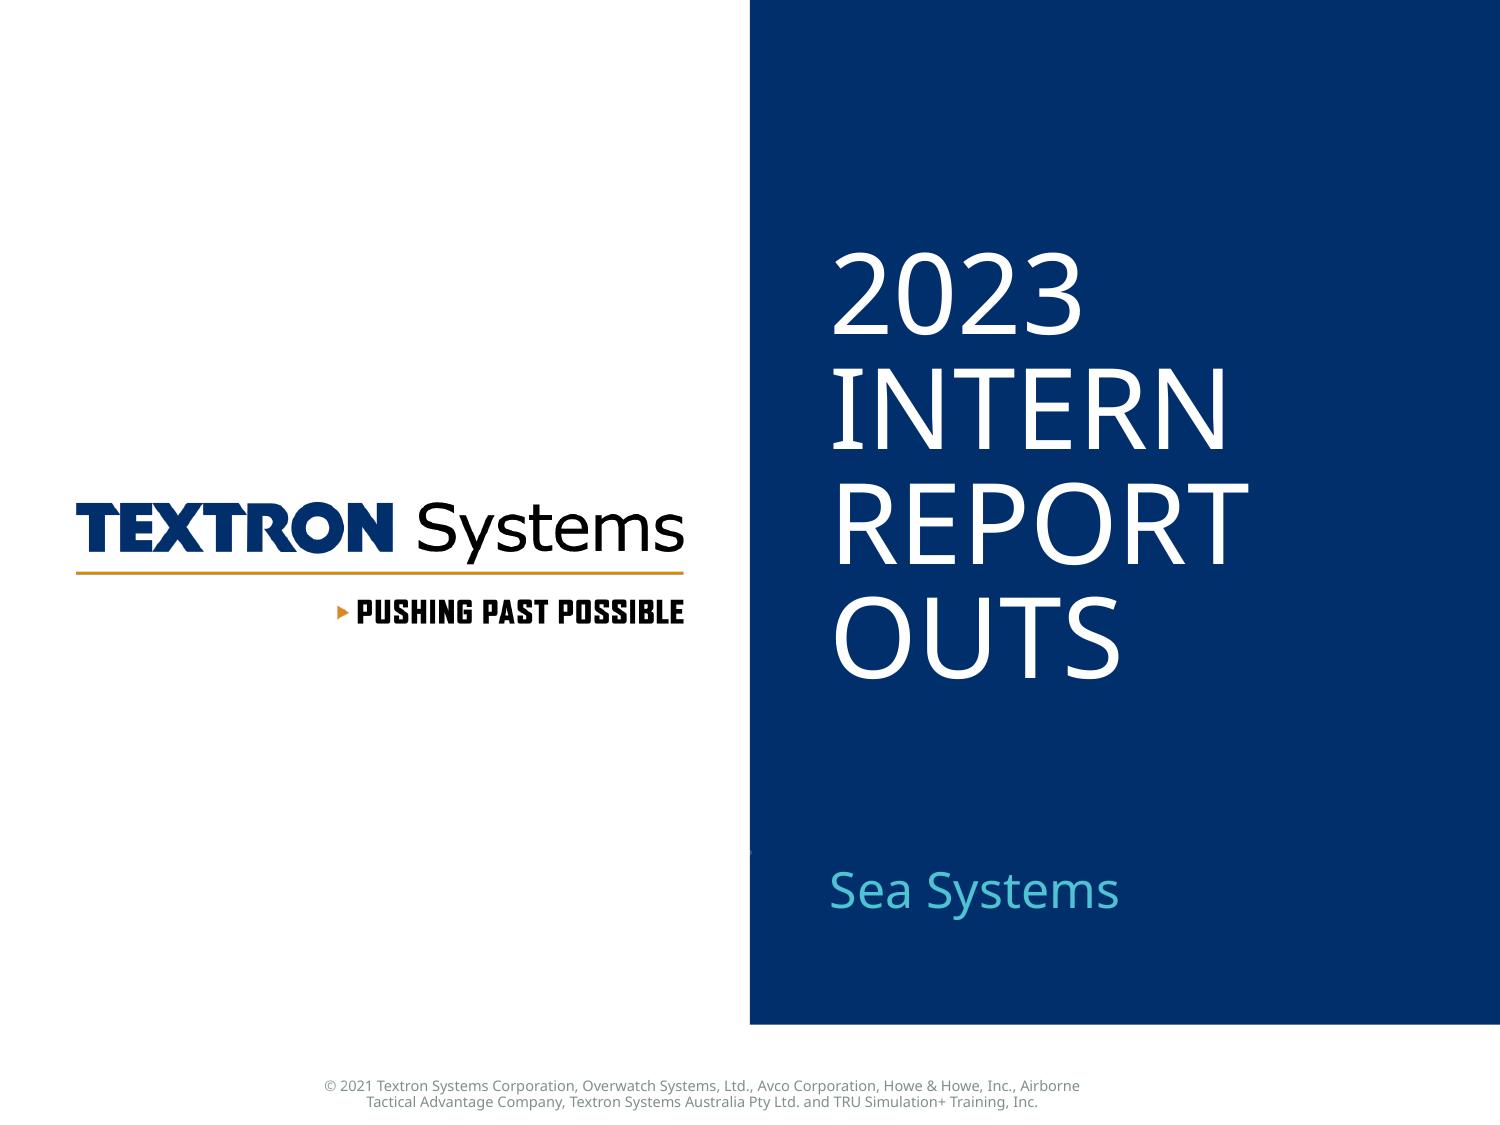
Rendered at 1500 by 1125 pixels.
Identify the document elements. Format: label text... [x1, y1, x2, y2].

picture [30, 459, 729, 666]
title 2023 Intern Report Outs [814, 0, 1441, 710]
list Sea Systems [814, 850, 1441, 927]
